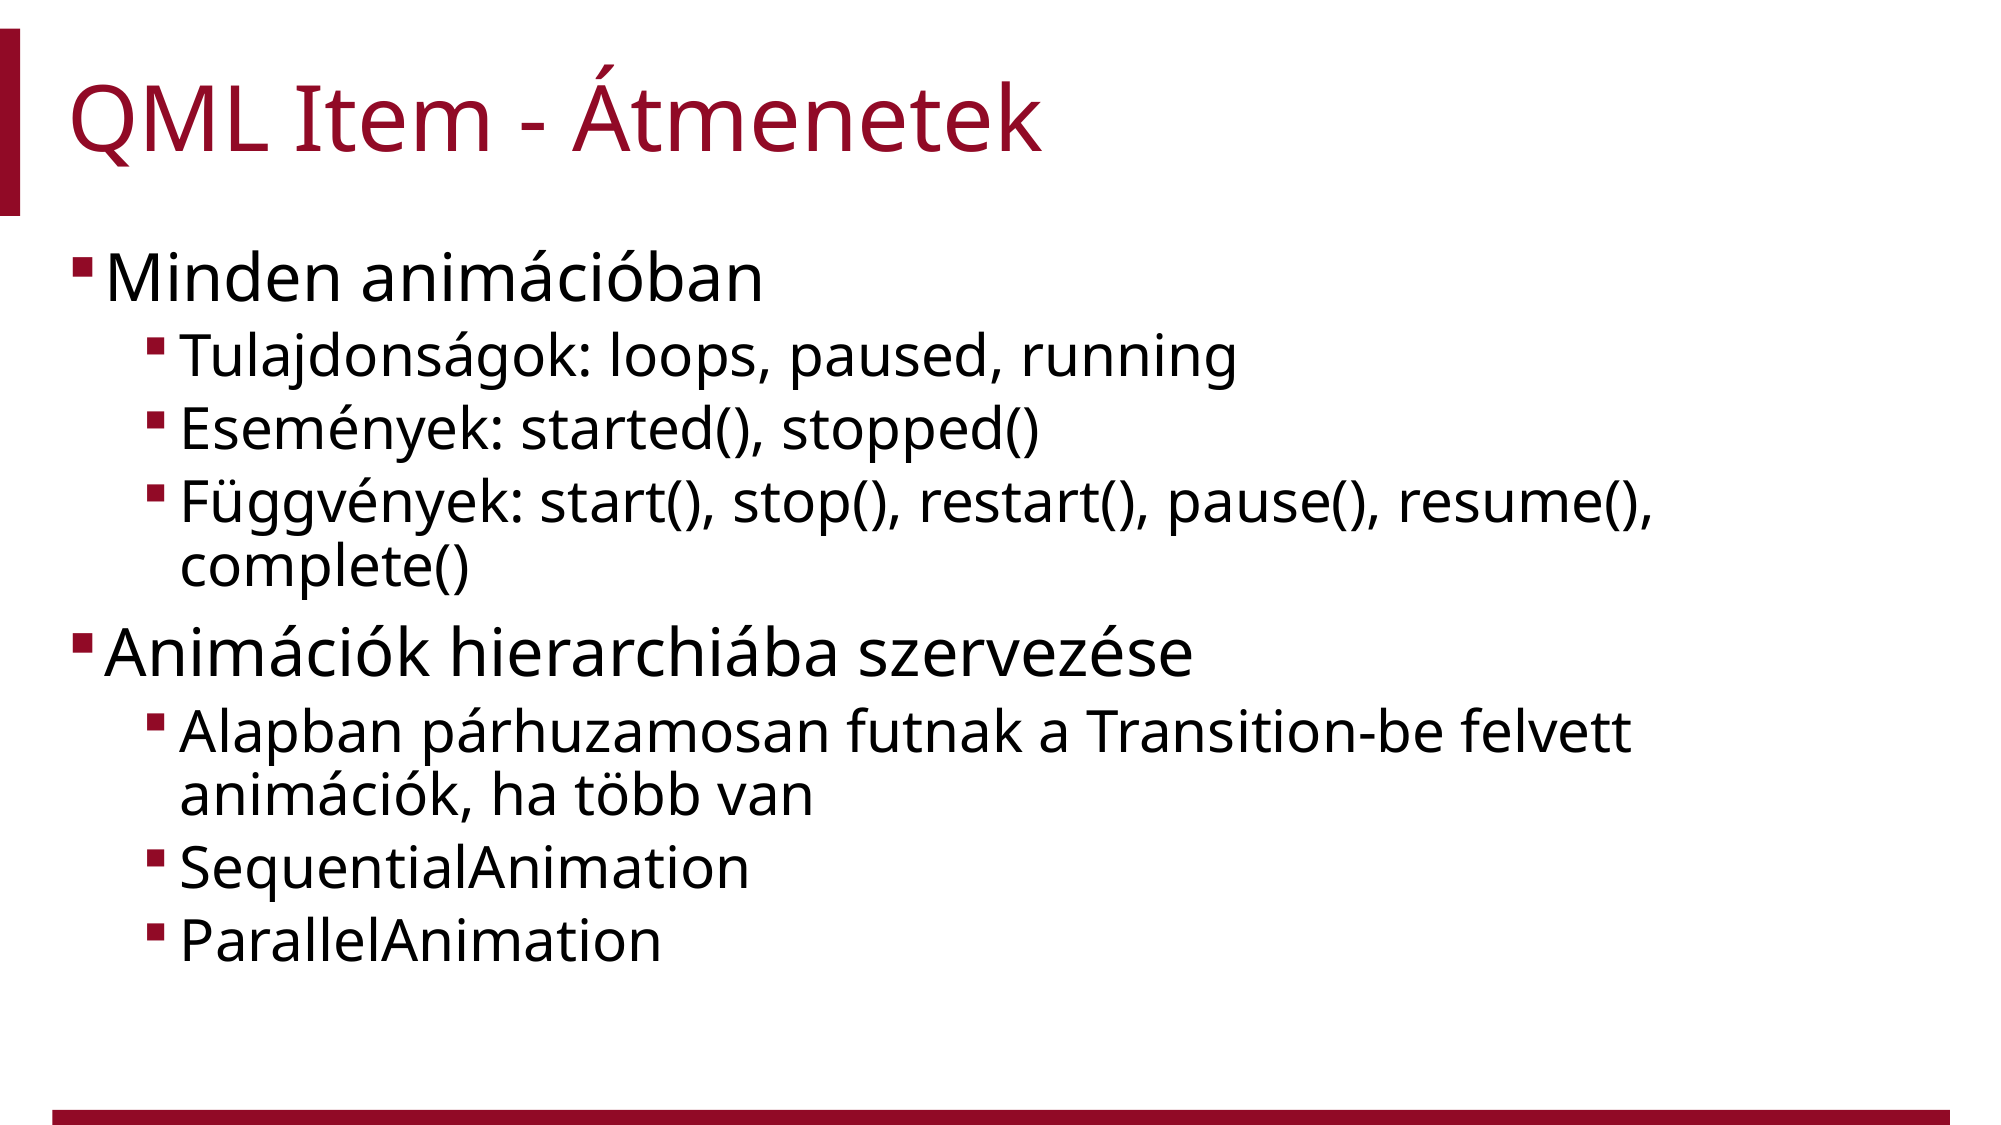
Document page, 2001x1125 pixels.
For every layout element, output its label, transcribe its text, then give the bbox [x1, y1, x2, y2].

list Minden animációban Tulajdonságok: loops, paused, running Események: started(), stopped() Függvények: start(), stop(), restart(), pause(), resume(), complete() Animációk hierarchiába szervezése Alapban párhuzamosan futnak a Transition-be felvett animációk, ha több van SequentialAnimation ParallelAnimation [52, 236, 1950, 1079]
title QML Item - Átmenetek [52, 28, 1950, 216]
